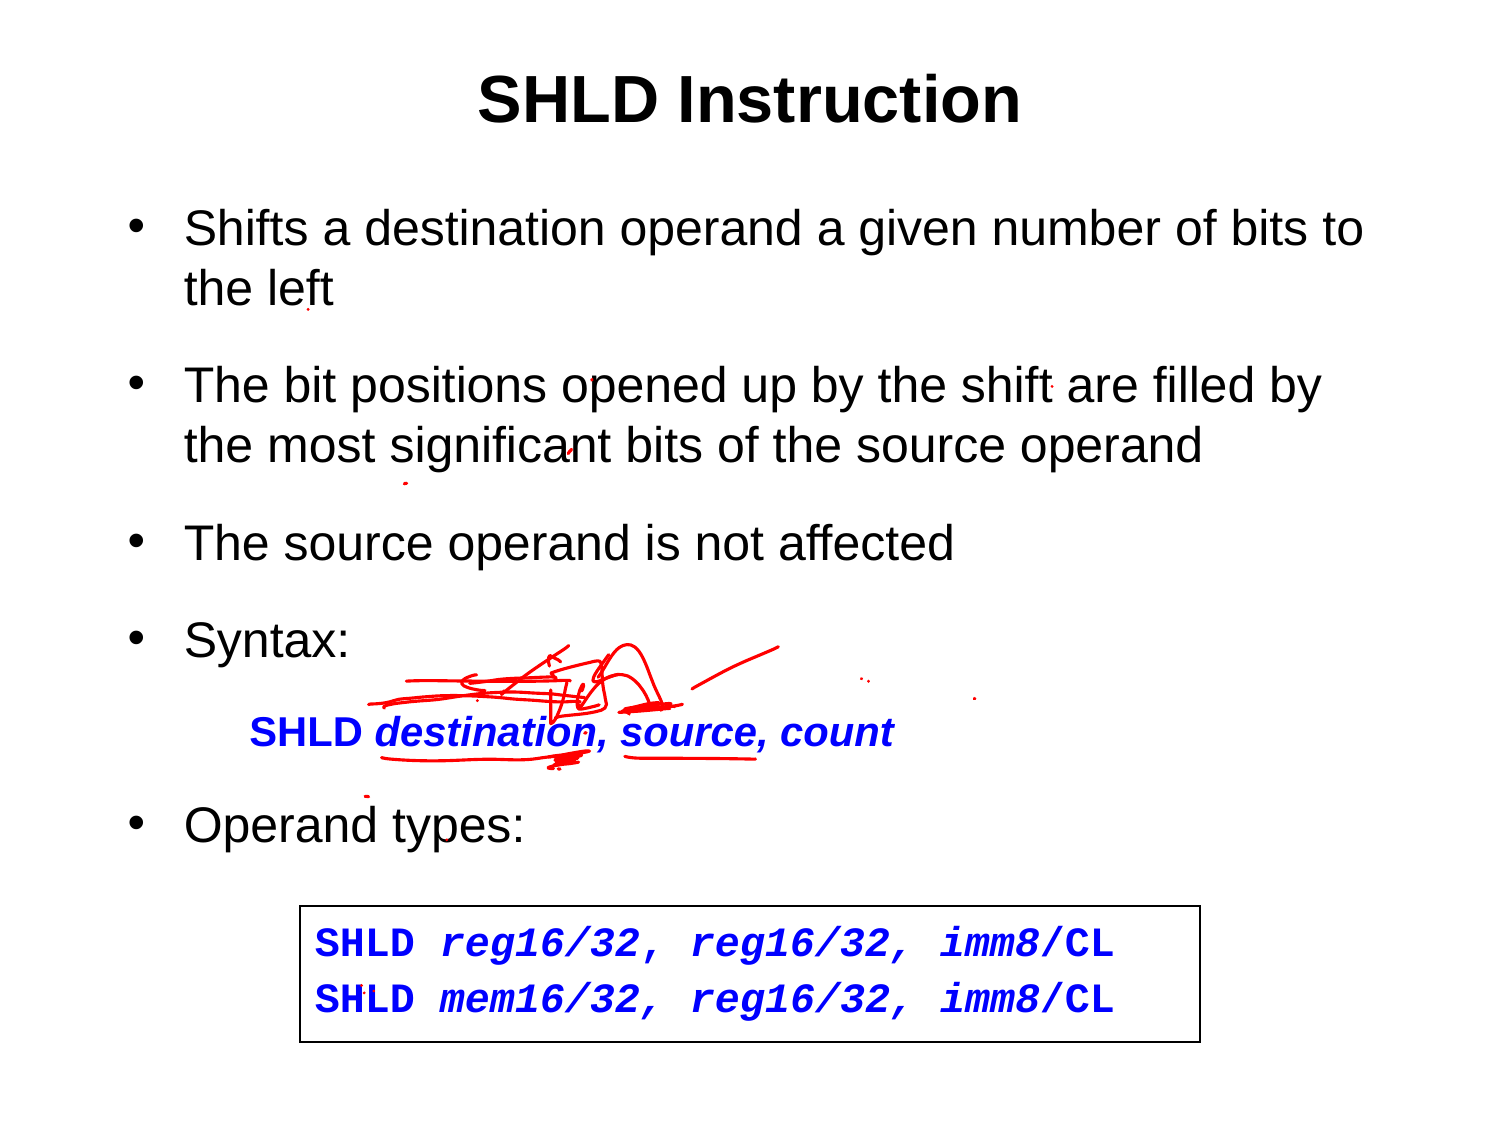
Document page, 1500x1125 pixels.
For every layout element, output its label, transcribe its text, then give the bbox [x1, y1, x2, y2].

list Shifts a destination operand a given number of bits to the left The bit positions opened up by the shift are filled by the most significant bits of the source operand The source operand is not affected Syntax: SHLD destination, source, count Operand types: [112, 187, 1388, 900]
title SHLD Instruction [75, 24, 1425, 168]
text_box SHLD reg16/32, reg16/32, imm8/CL SHLD mem16/32, reg16/32, imm8/CL [299, 906, 1200, 1042]
